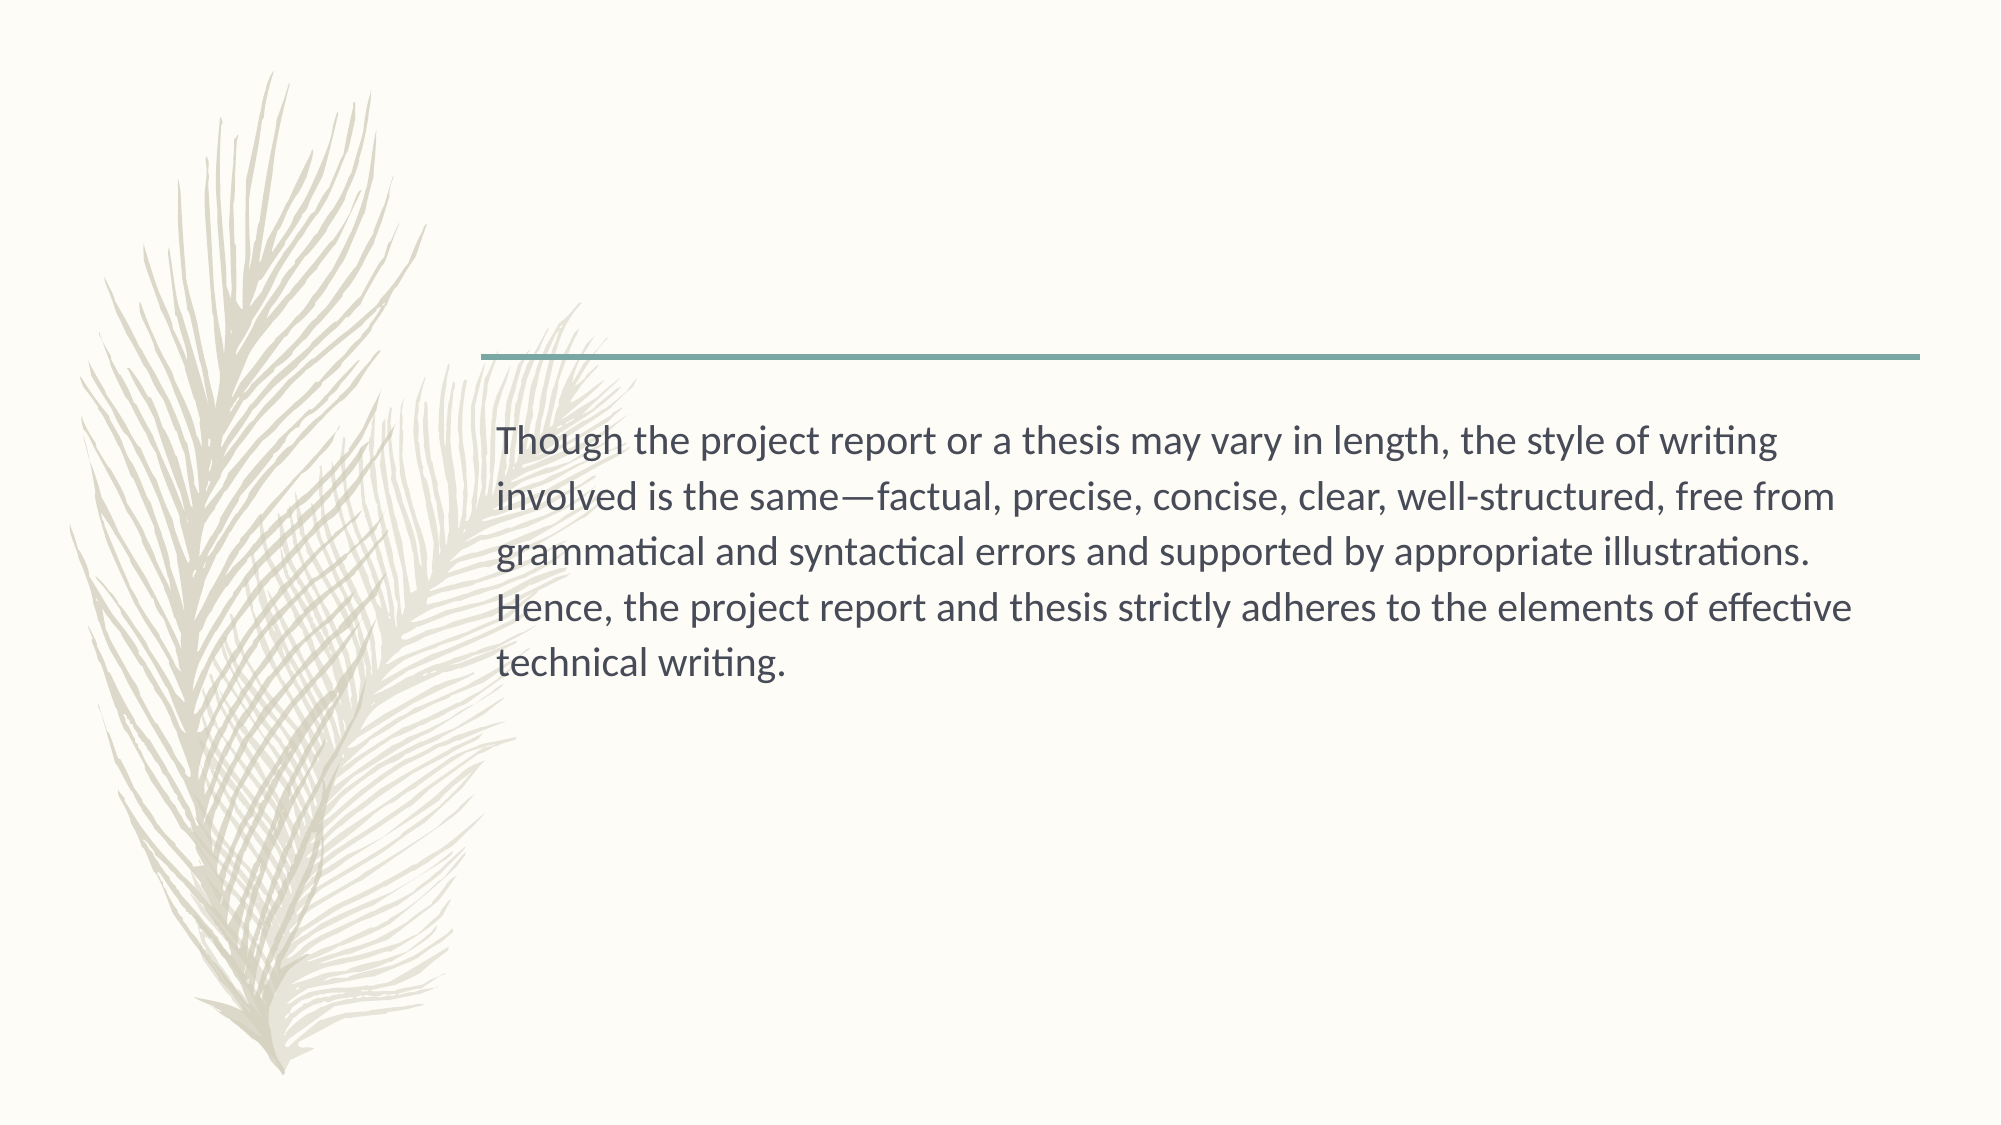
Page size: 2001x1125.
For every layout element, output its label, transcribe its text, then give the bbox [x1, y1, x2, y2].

list Though the project report or a thesis may vary in length, the style of writing involved is the same—factual, precise, concise, clear, well-structured, free from grammatical and syntactical errors and supported by appropriate illustrations. Hence, the project report and thesis strictly adheres to the elements of effective technical writing. [481, 399, 1920, 999]
